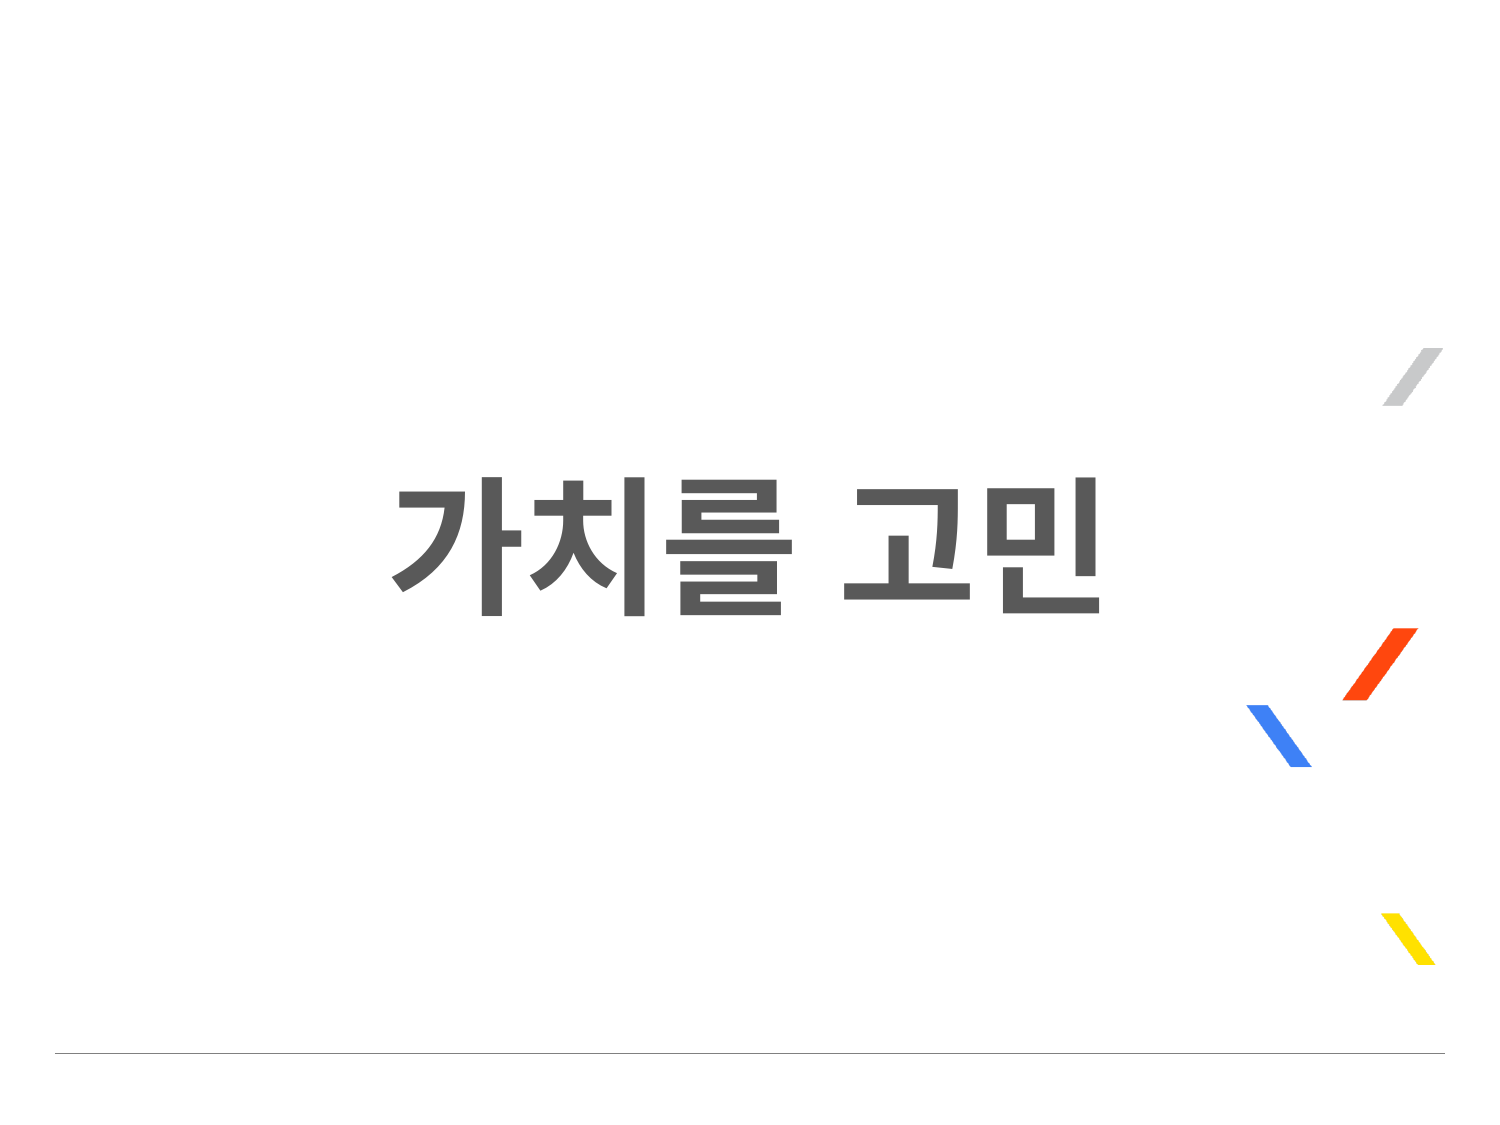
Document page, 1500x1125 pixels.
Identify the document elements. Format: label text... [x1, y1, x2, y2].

picture [1246, 348, 1443, 965]
title 가치를 고민 [103, 137, 1397, 861]
